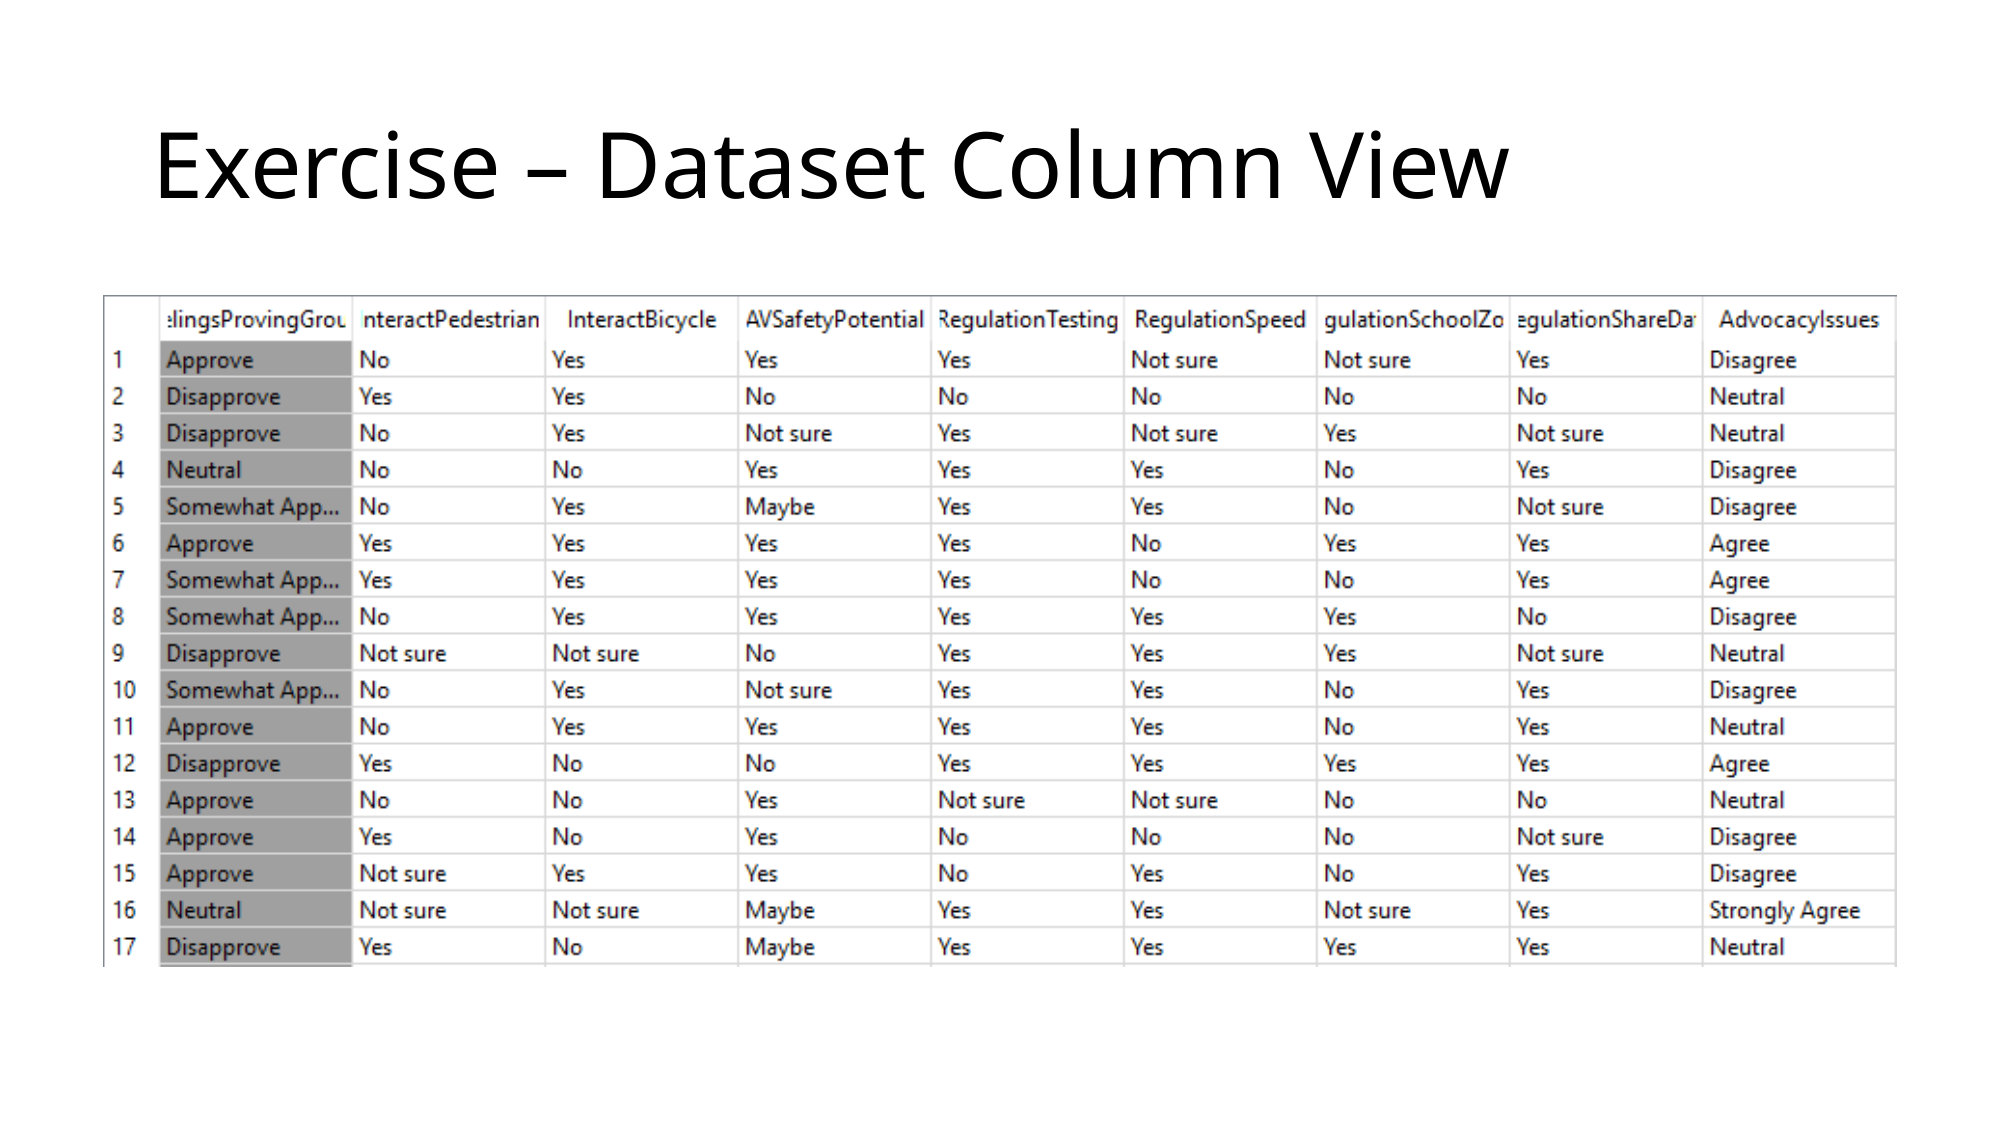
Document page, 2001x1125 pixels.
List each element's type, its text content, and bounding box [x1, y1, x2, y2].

title Exercise – Dataset Column View [137, 59, 1863, 278]
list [103, 295, 1897, 967]
